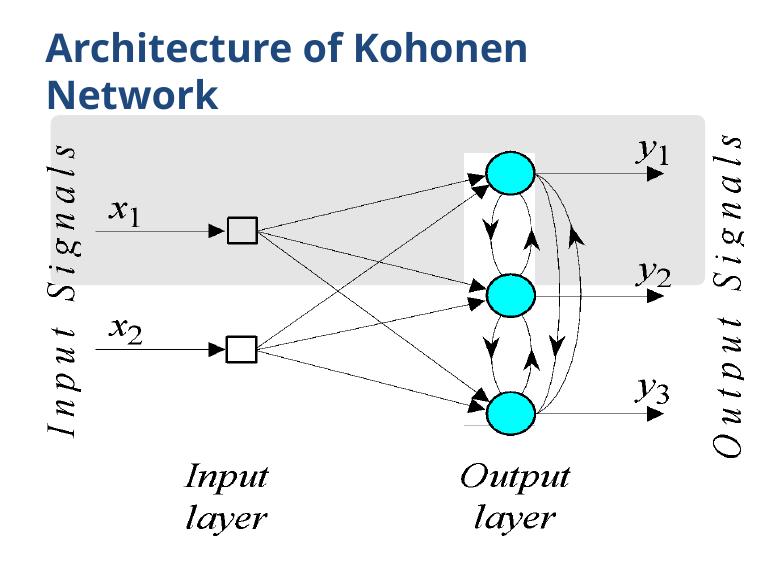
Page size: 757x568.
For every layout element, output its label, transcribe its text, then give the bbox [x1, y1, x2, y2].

title Architecture of Kohonen Network [37, 22, 719, 92]
picture [24, 94, 744, 543]
